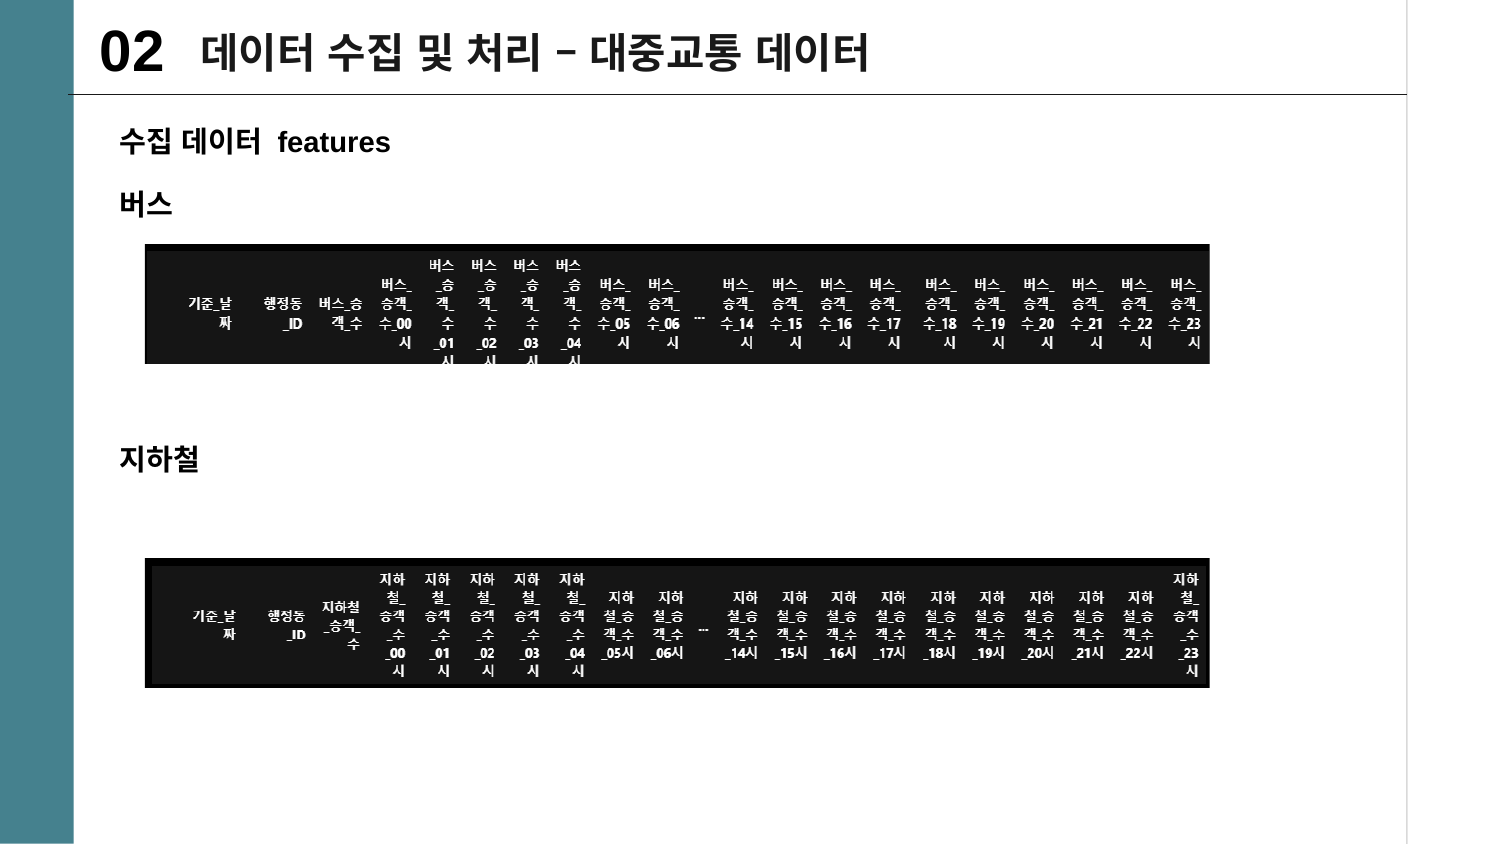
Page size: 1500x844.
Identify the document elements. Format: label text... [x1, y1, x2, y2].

text_box 수집 데이터 features [104, 116, 511, 166]
text_box 02 [85, 5, 205, 91]
text_box 지하철 [104, 433, 317, 484]
text_box 버스 [104, 179, 317, 229]
text_box 데이터 수집 및 처리 – 대중교통 데이터 [185, 11, 1028, 86]
picture [144, 558, 1210, 689]
picture [144, 243, 1210, 364]
